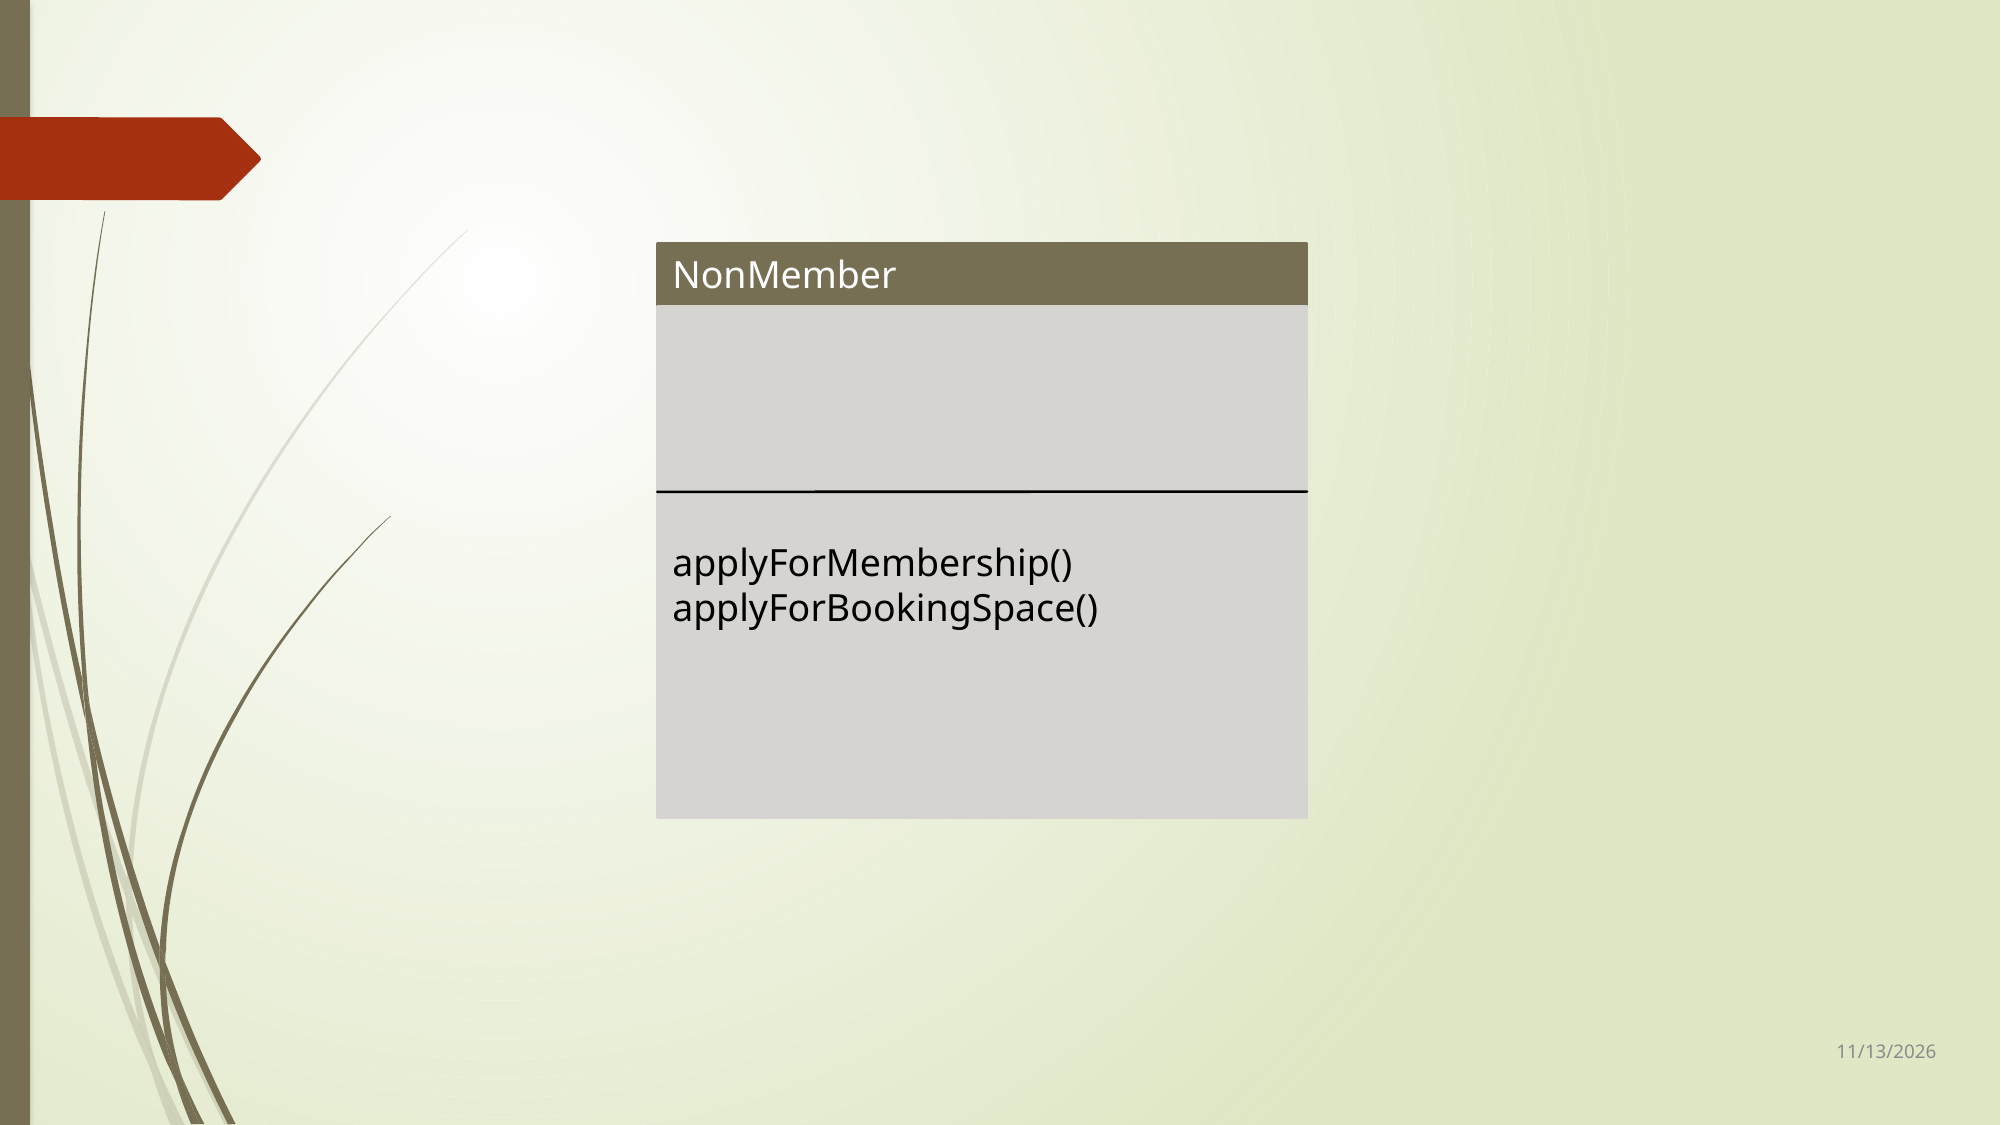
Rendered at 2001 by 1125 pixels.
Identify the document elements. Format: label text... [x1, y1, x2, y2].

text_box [657, 305, 1308, 491]
slide_number 25-Sep-17 [1763, 1022, 1952, 1083]
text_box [657, 243, 1308, 305]
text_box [657, 493, 1308, 819]
